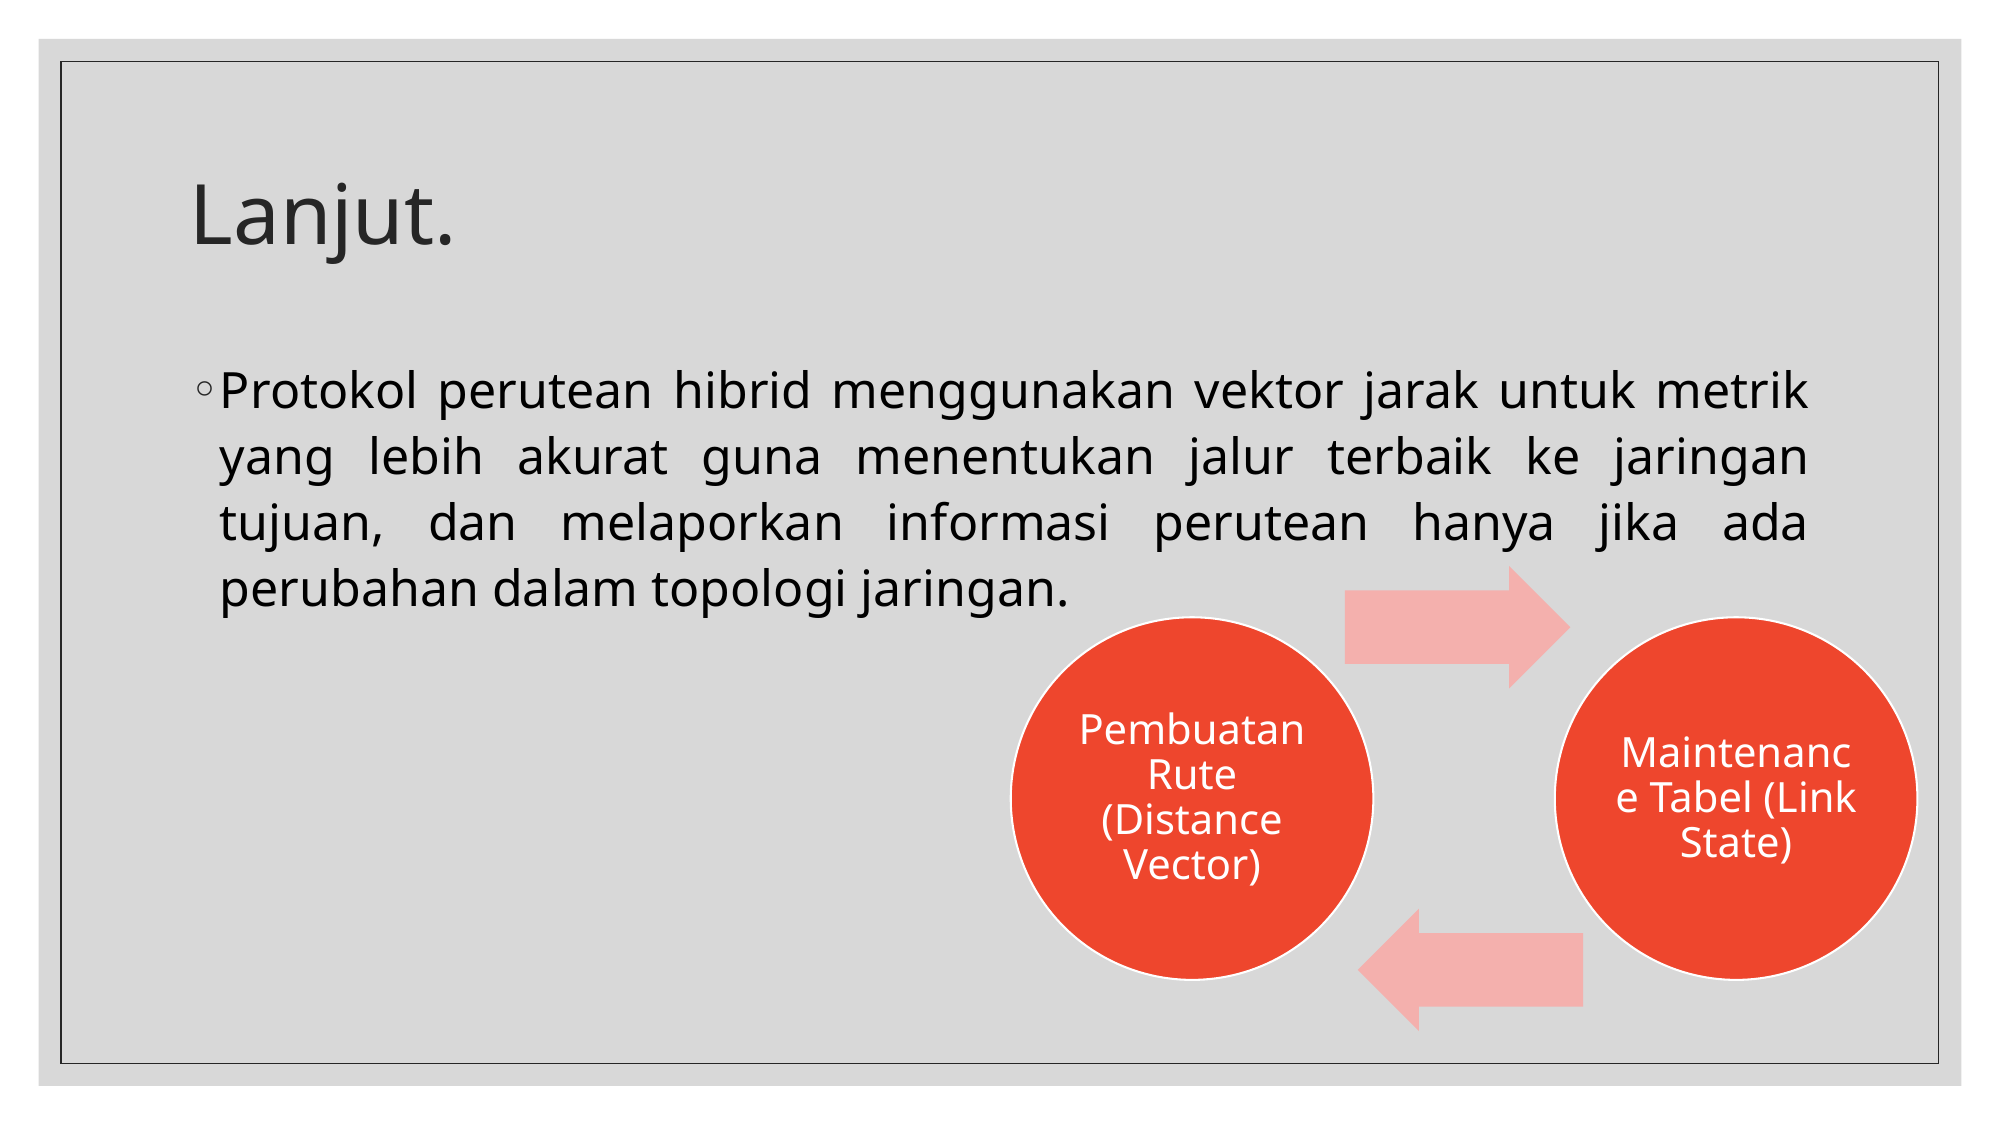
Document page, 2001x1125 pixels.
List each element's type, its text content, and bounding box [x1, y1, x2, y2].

list Protokol perutean hibrid menggunakan vektor jarak untuk metrik yang lebih akurat guna menentukan jalur terbaik ke jaringan tujuan, dan melaporkan informasi perutean hanya jika ada perubahan dalam topologi jaringan. [174, 345, 1825, 641]
title Lanjut. [174, 105, 1825, 331]
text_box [1010, 562, 1918, 1035]
